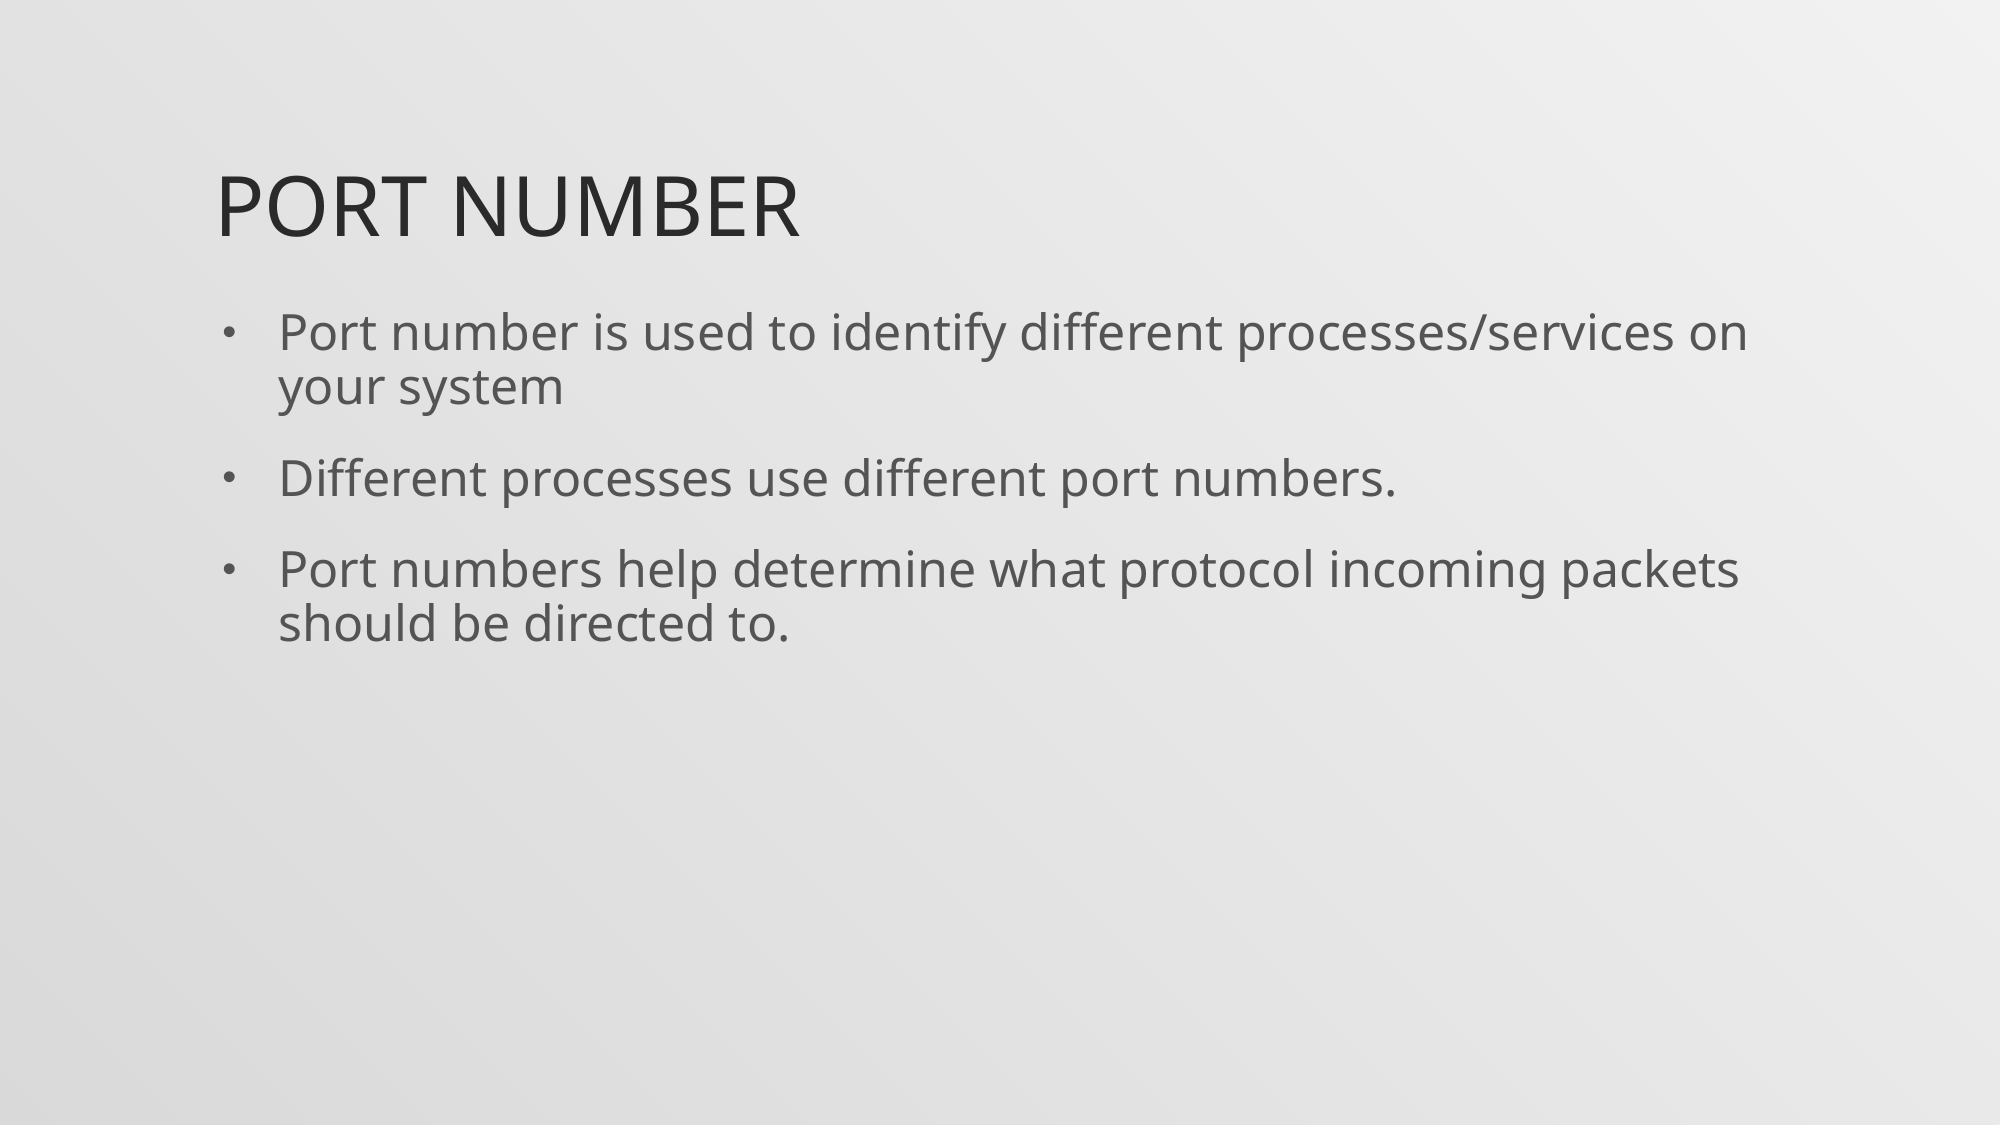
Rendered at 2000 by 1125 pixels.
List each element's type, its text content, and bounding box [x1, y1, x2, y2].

title Port number [199, 45, 1800, 263]
list Port number is used to identify different processes/services on your system Different processes use different port numbers. Port numbers help determine what protocol incoming packets should be directed to. [199, 299, 1800, 1013]
